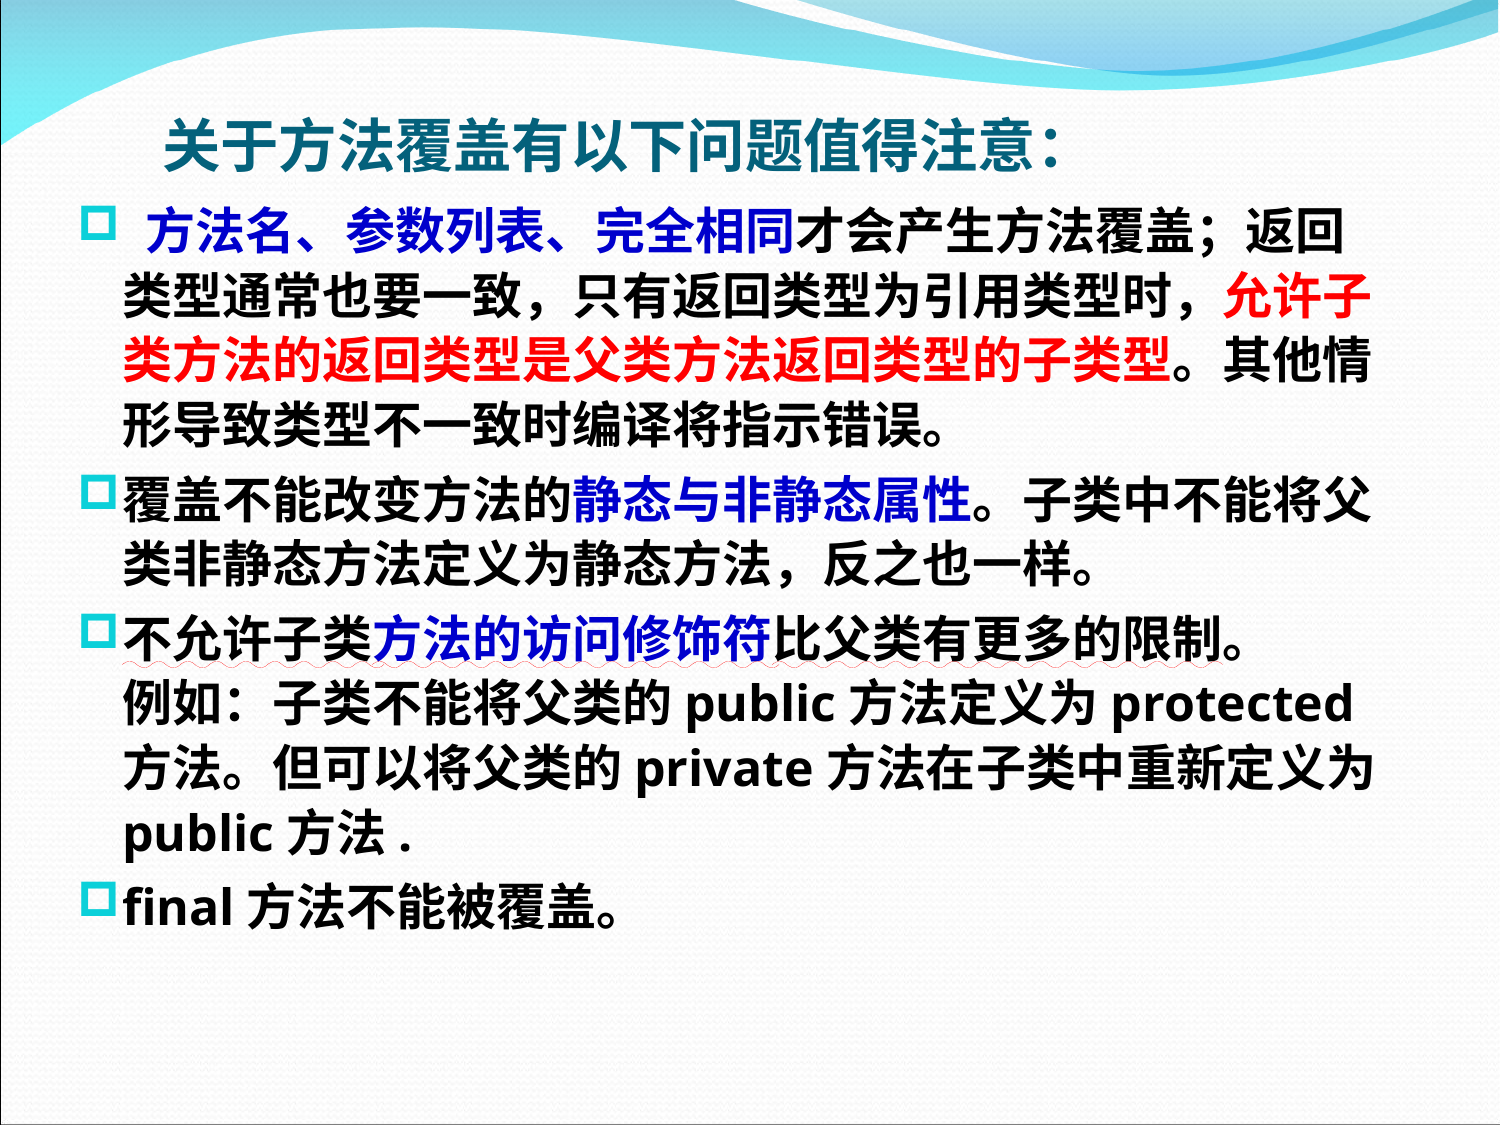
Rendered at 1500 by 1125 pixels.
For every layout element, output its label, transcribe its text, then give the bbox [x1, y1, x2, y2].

title 关于方法覆盖有以下问题值得注意： [162, 87, 1238, 180]
list 方法名、参数列表、完全相同才会产生方法覆盖；返回类型通常也要一致，只有返回类型为引用类型时，允许子类方法的返回类型是父类方法返回类型的子类型。其他情形导致类型不一致时编译将指示错误。 覆盖不能改变方法的静态与非静态属性。子类中不能将父类非静态方法定义为静态方法，反之也一样。 不允许子类方法的访问修饰符比父类有更多的限制。 例如：子类不能将父类的public方法定义为protected方法。但可以将父类的private方法在子类中重新定义为public方法. final方法不能被覆盖。 [62, 187, 1400, 1024]
picture [0, 0, 1500, 1125]
